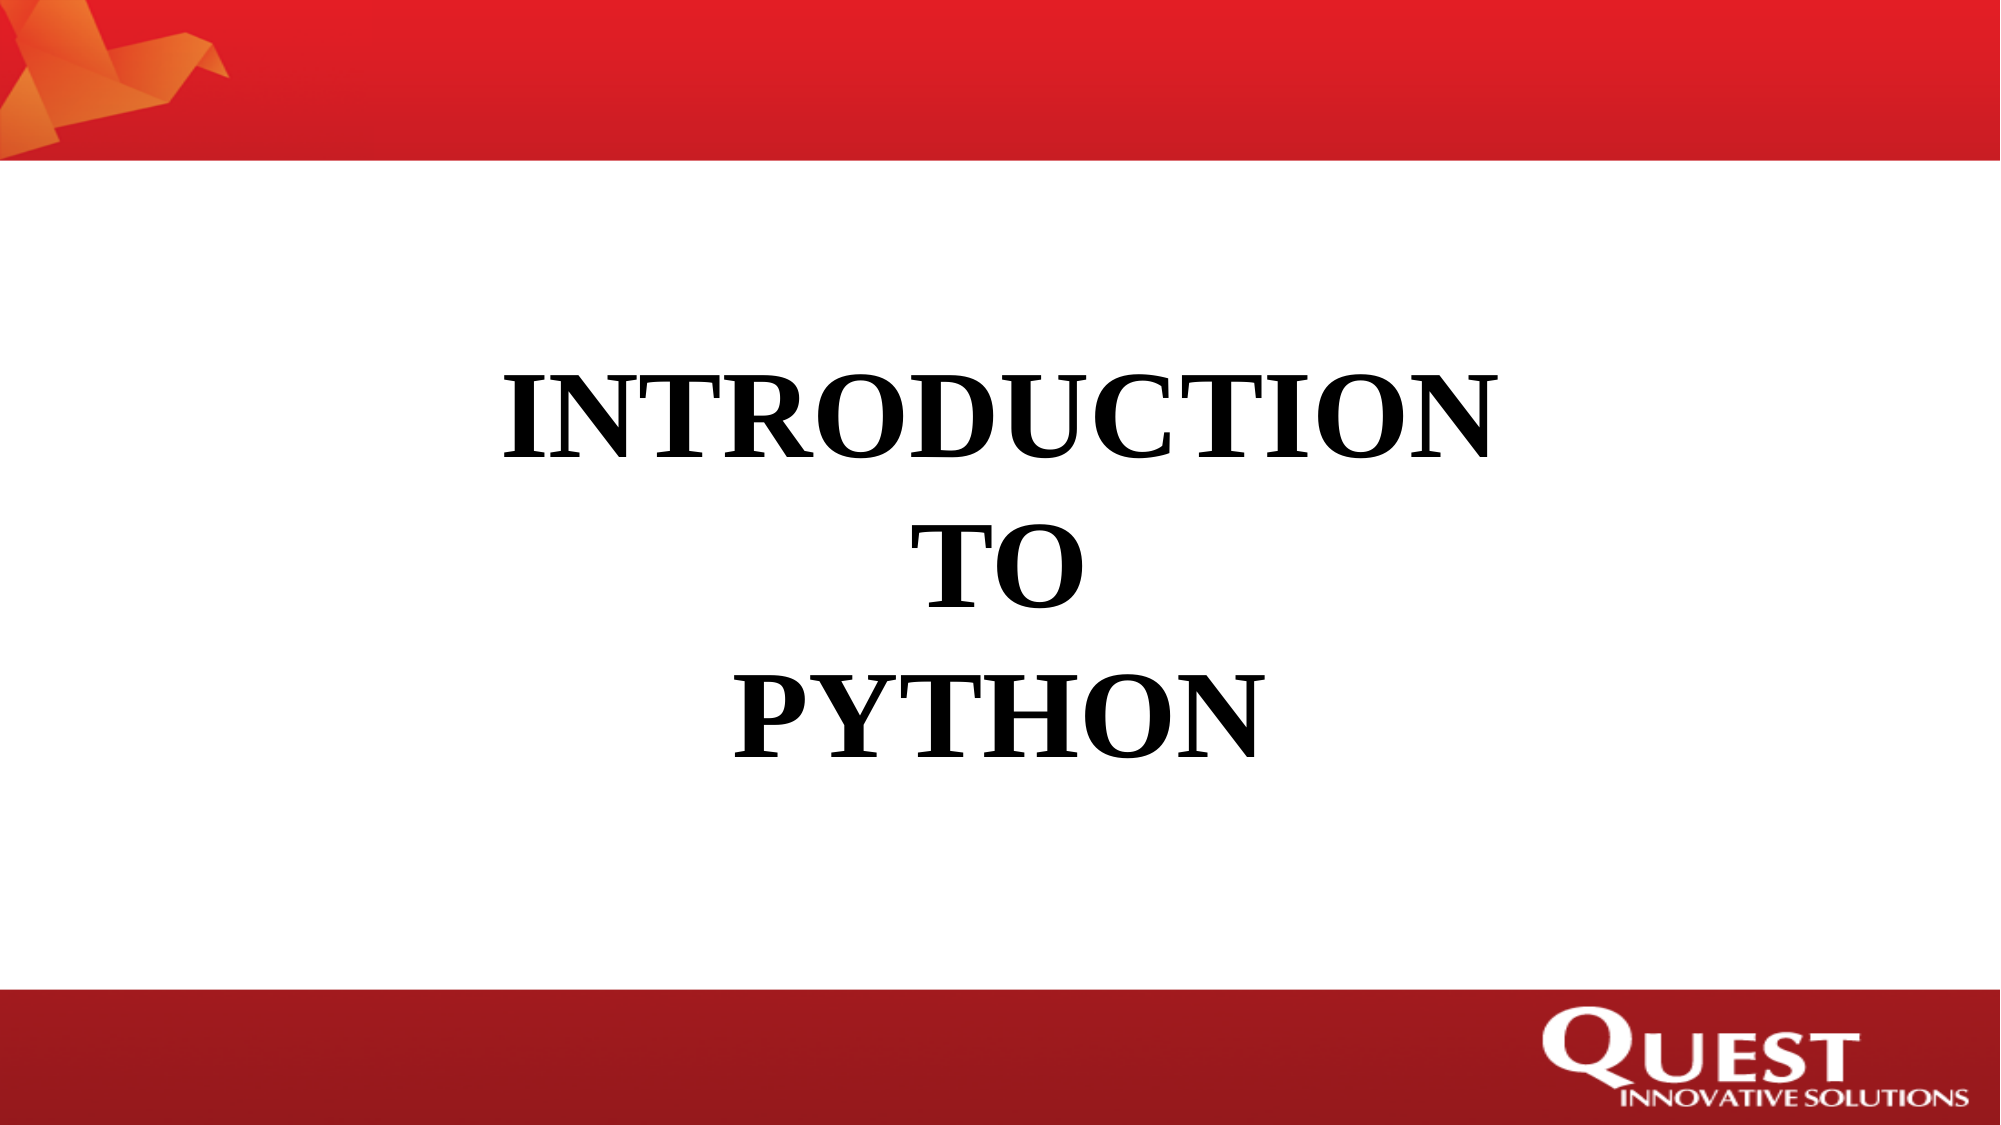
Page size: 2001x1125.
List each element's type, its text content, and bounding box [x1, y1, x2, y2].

title INTRODUCTION TO PYTHON [0, 335, 2000, 790]
picture [0, 0, 2000, 335]
picture [0, 790, 2000, 1125]
